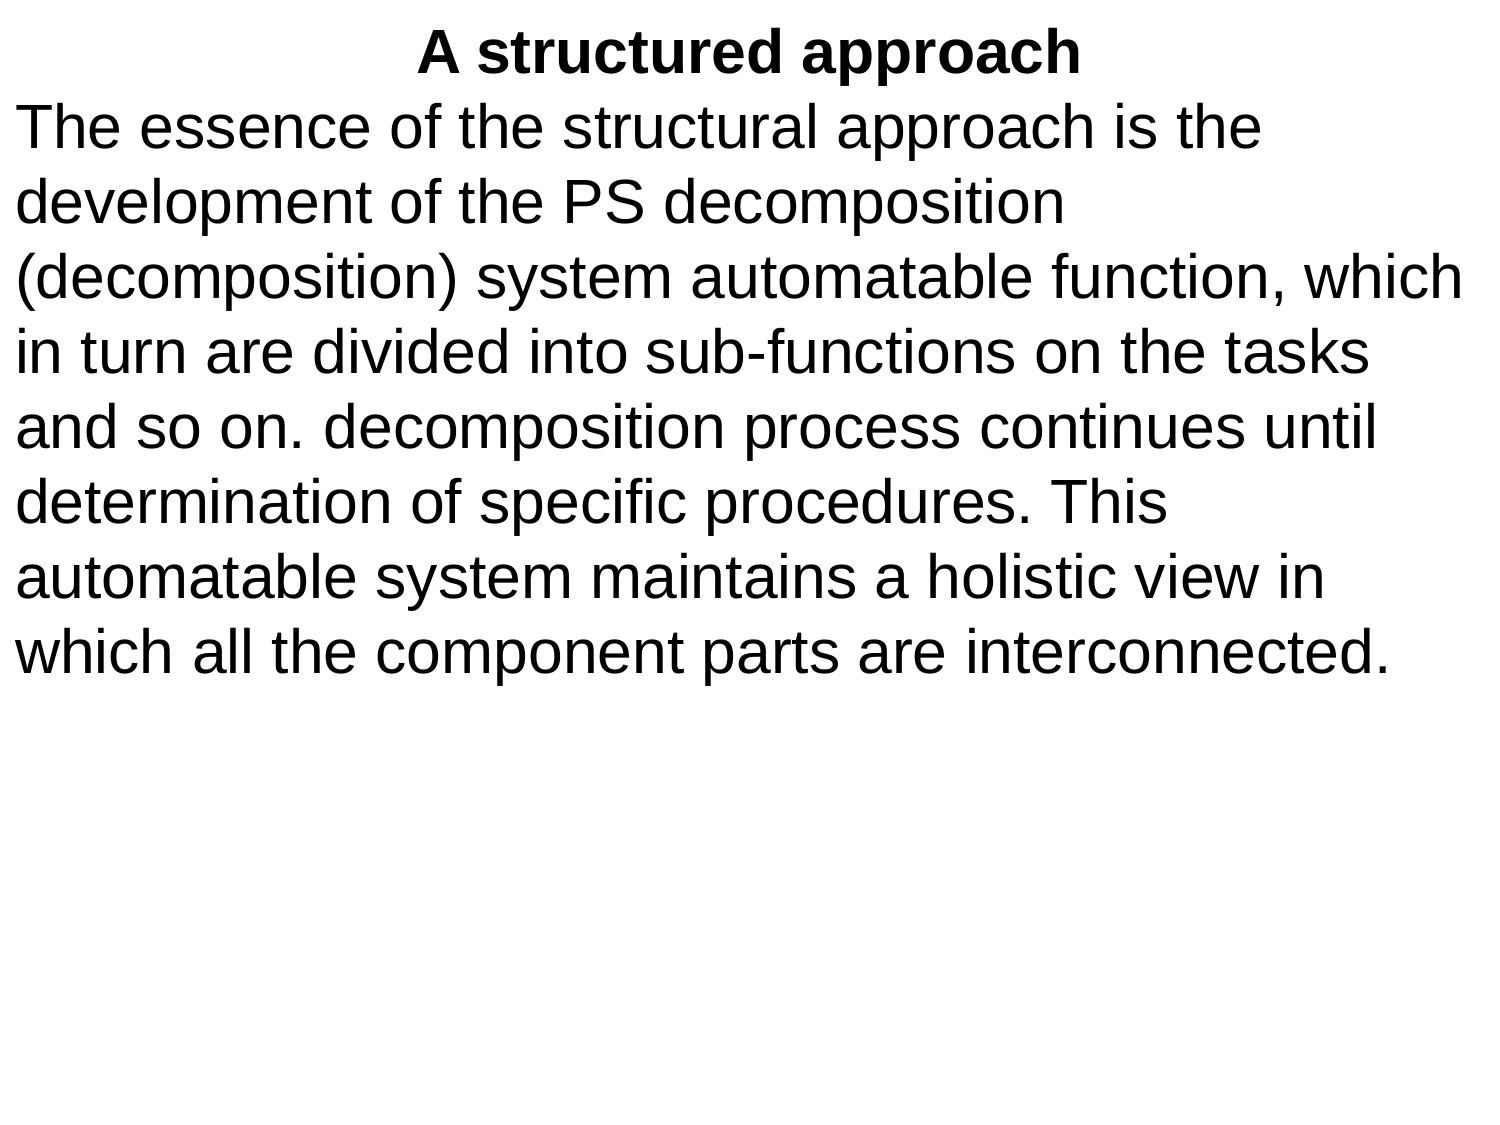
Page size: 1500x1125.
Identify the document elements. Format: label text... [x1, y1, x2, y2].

text_box A structured approach The essence of the structural approach is the development of the PS decomposition (decomposition) system automatable function, which in turn are divided into sub-functions on the tasks and so on. decomposition process continues until determination of specific procedures. This automatable system maintains a holistic view in which all the component parts are interconnected. [0, 3, 1500, 693]
